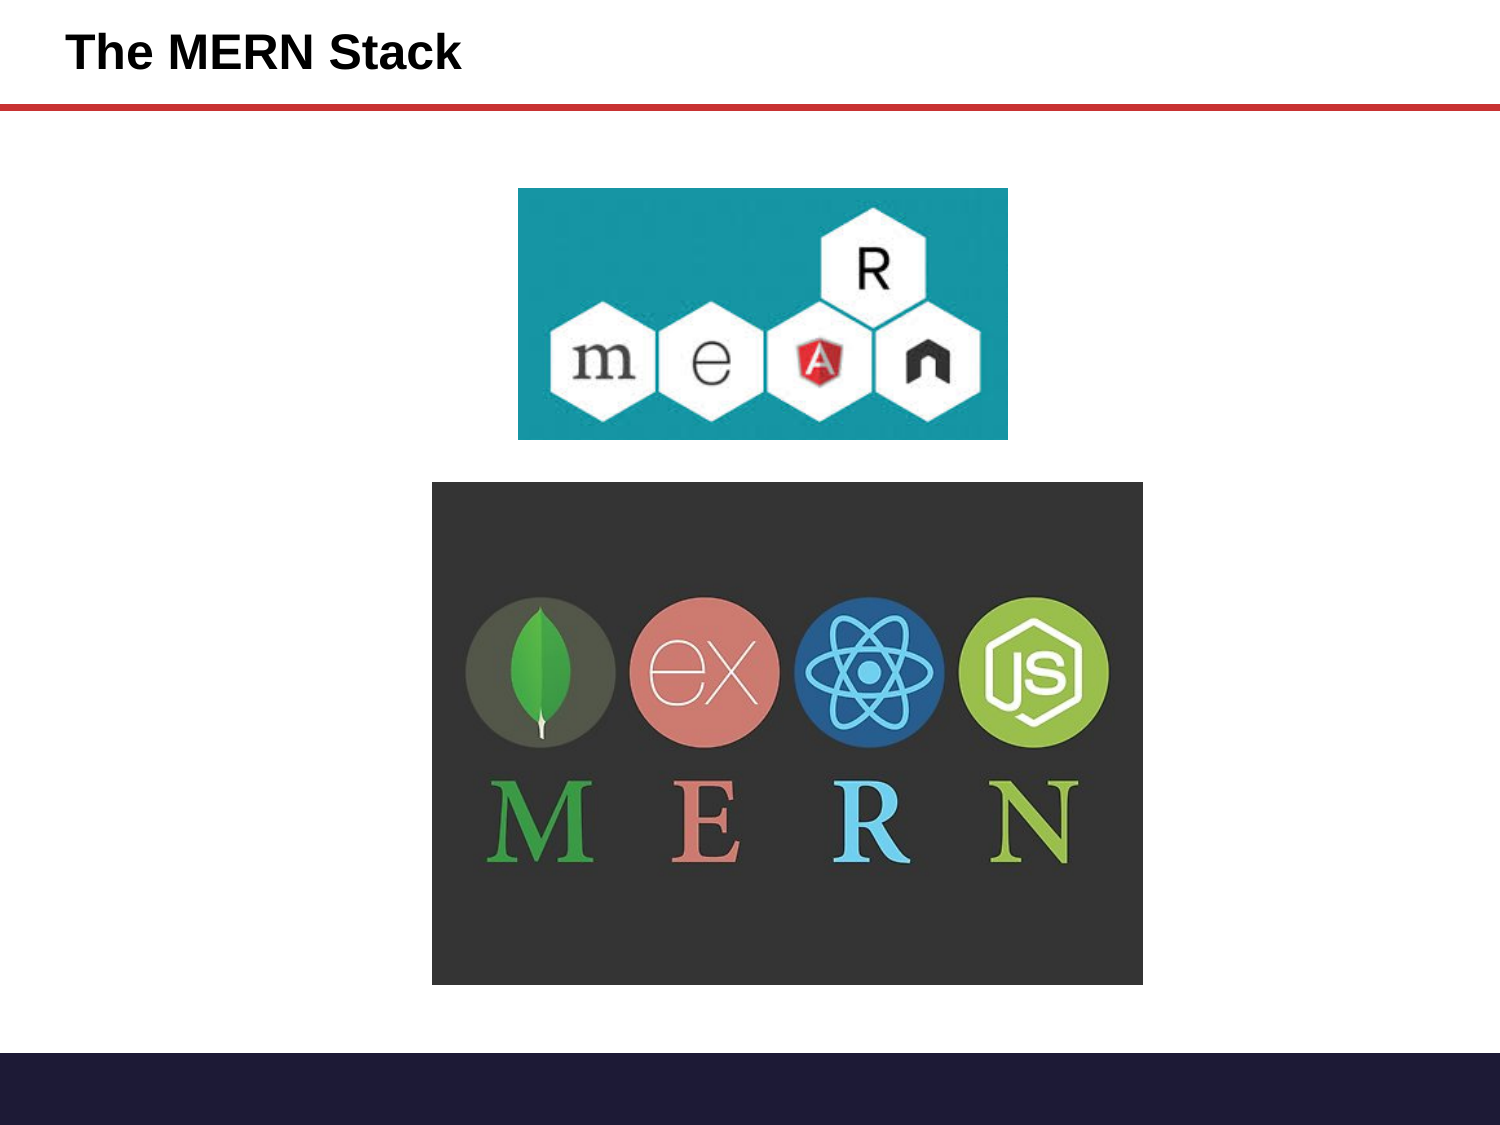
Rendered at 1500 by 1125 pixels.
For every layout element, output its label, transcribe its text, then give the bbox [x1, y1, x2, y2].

picture [518, 188, 1008, 440]
picture [432, 482, 1143, 985]
title The MERN Stack [50, 0, 948, 108]
